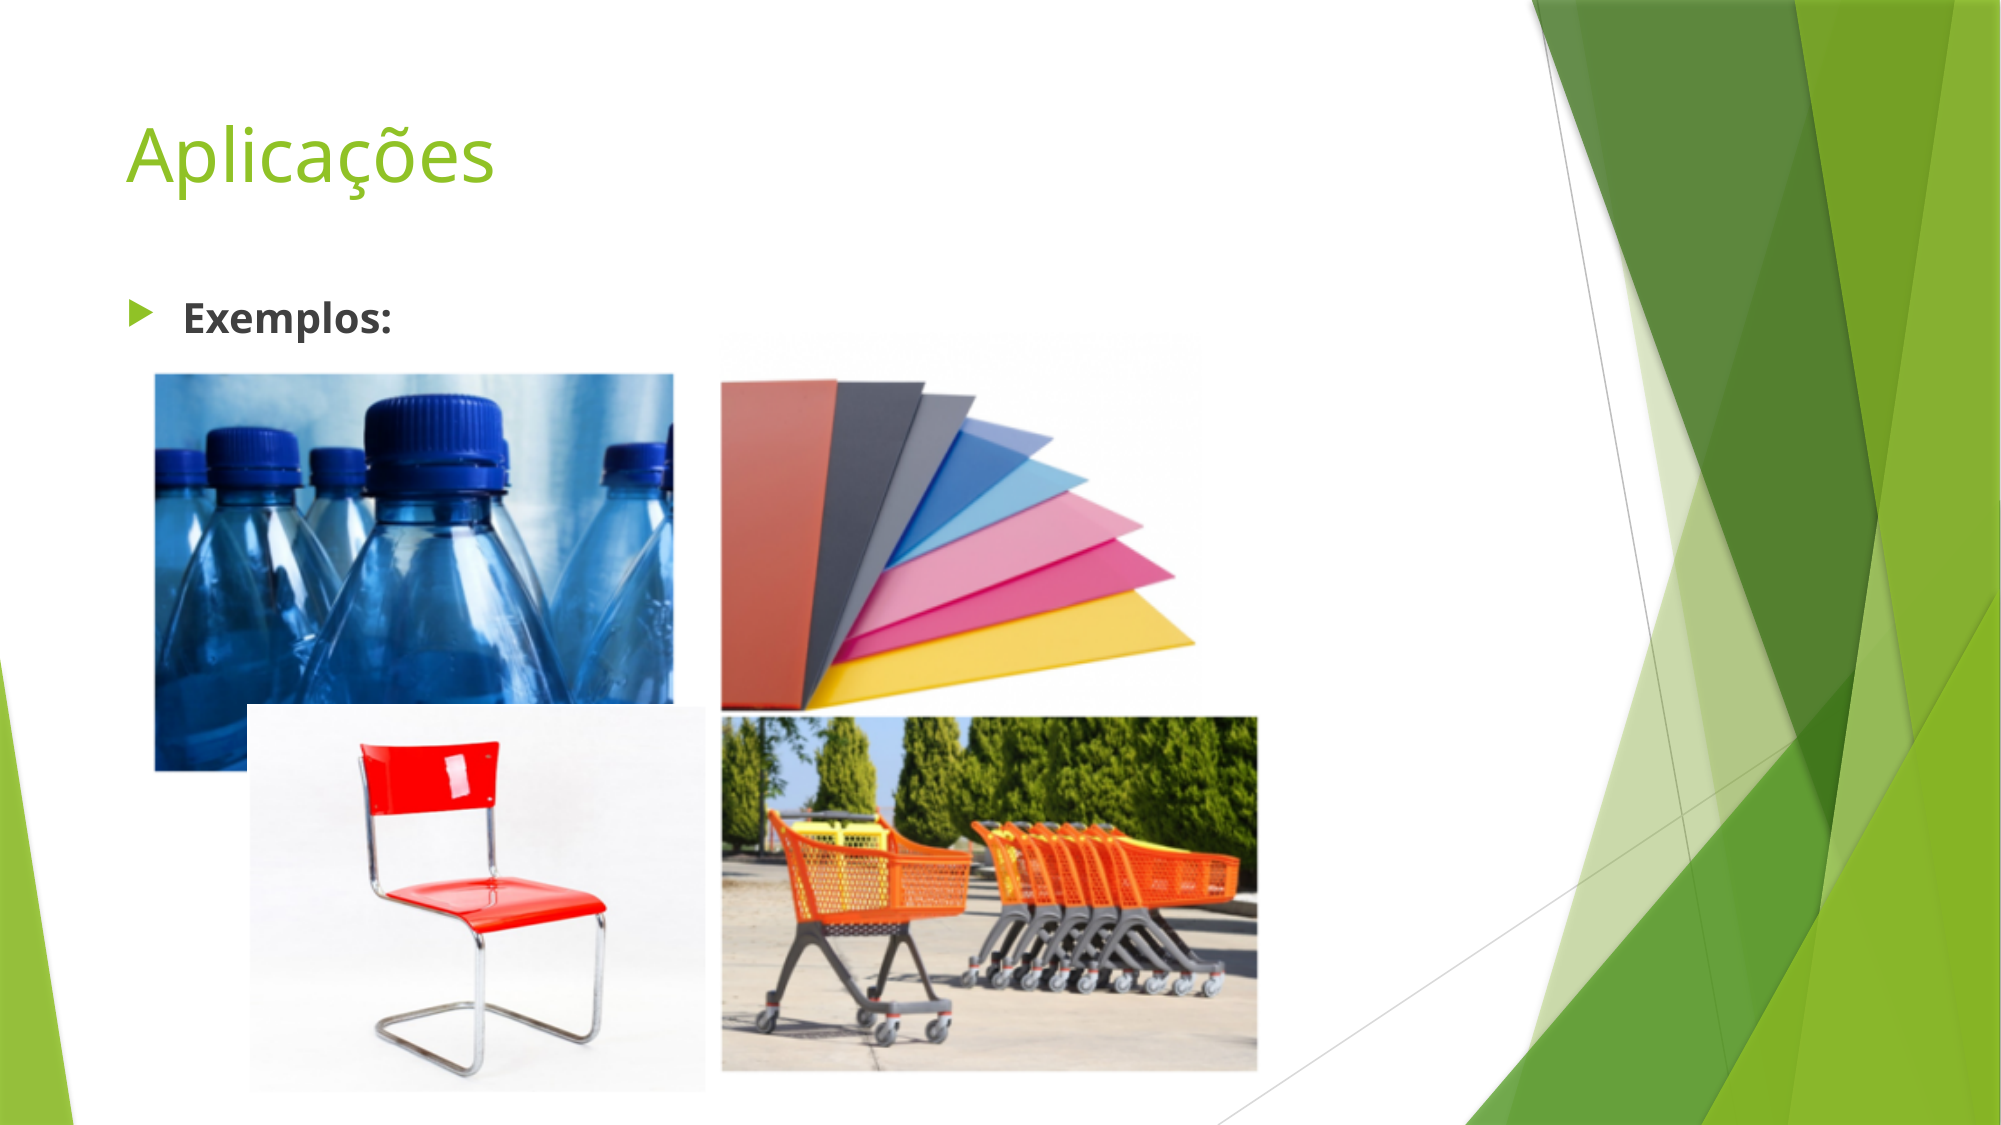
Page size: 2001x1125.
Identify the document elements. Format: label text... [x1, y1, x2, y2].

picture [152, 370, 710, 1095]
list Exemplos: [111, 284, 1522, 992]
picture [719, 331, 1262, 1075]
title Aplicações [111, 99, 1522, 211]
